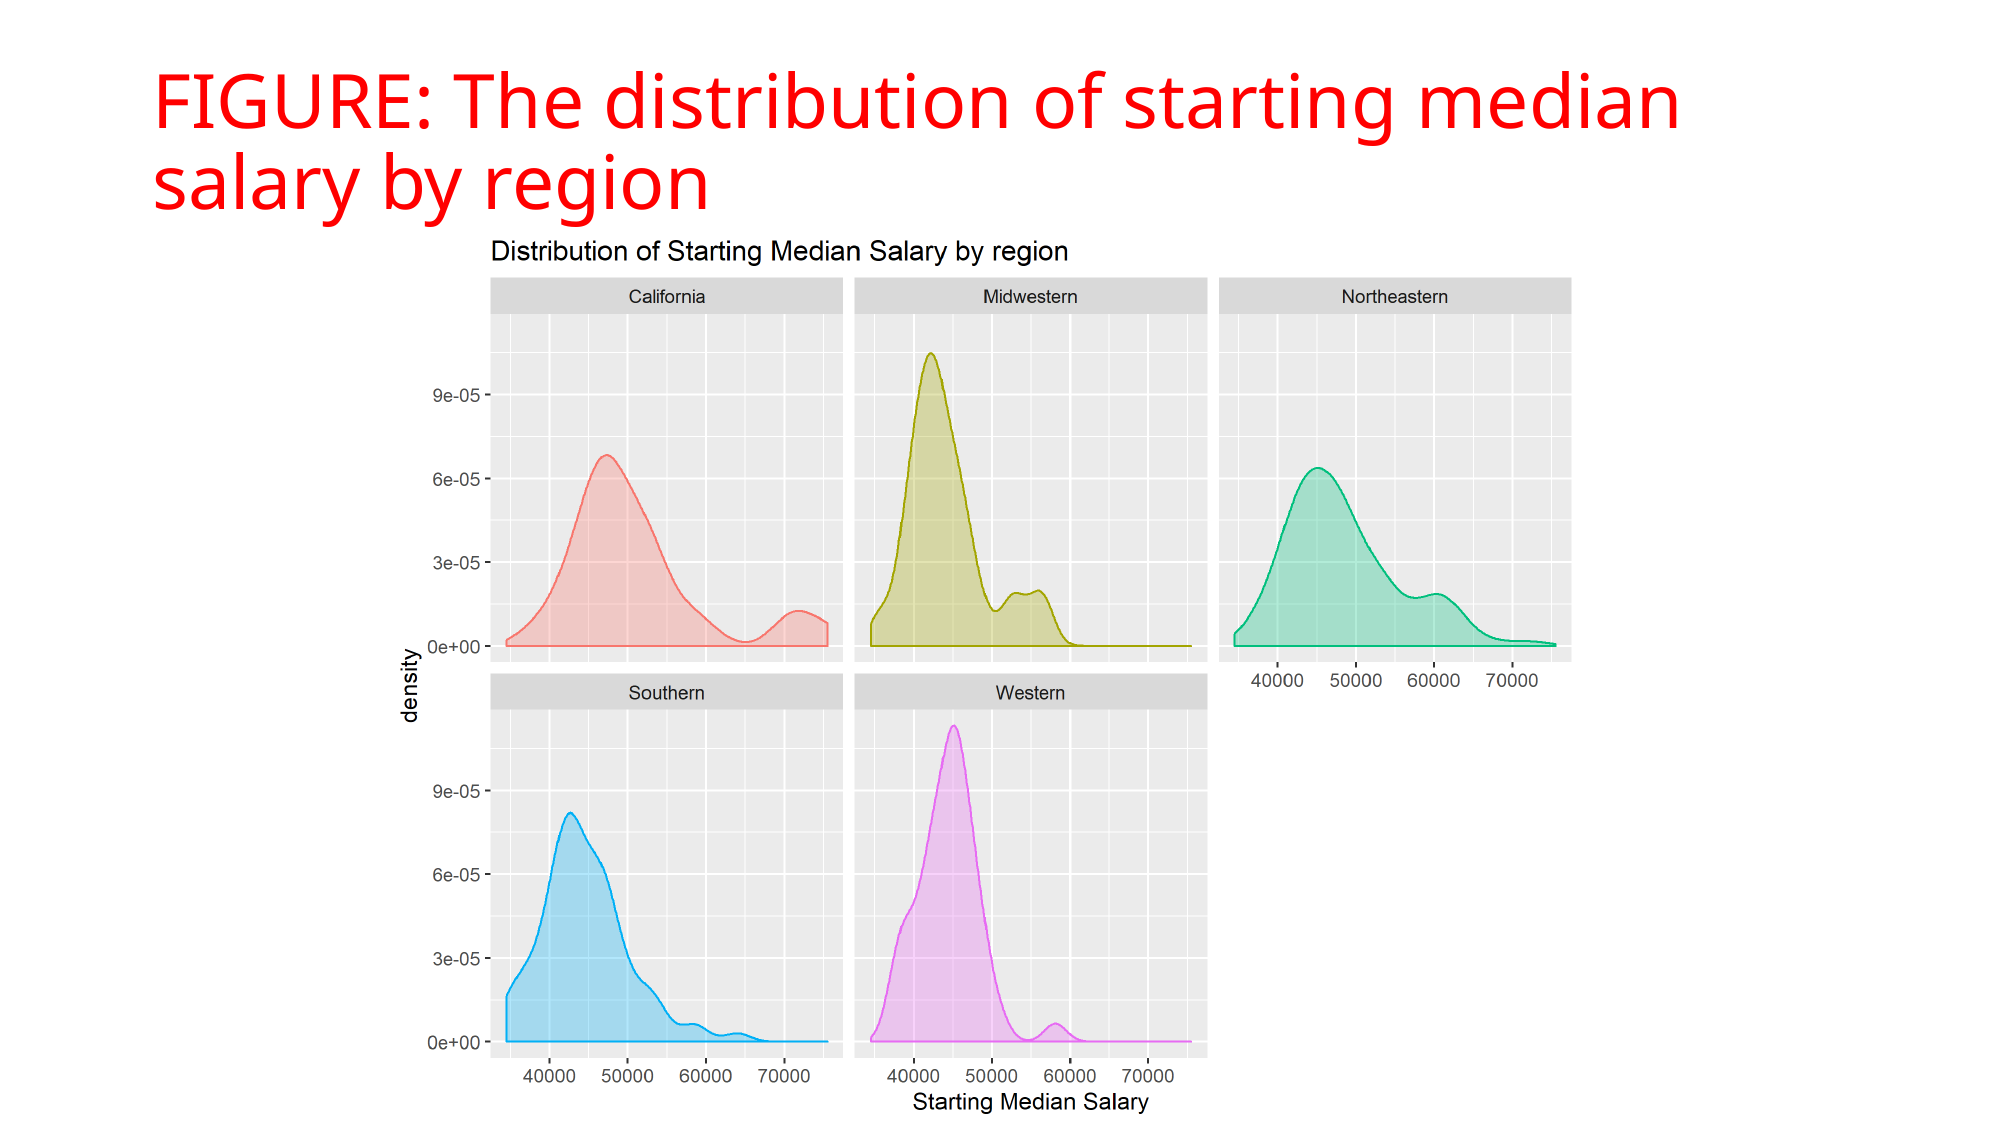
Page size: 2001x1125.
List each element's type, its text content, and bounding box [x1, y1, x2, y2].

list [388, 228, 1583, 1125]
title FIGURE: The distribution of starting median salary by region [137, 81, 1863, 299]
